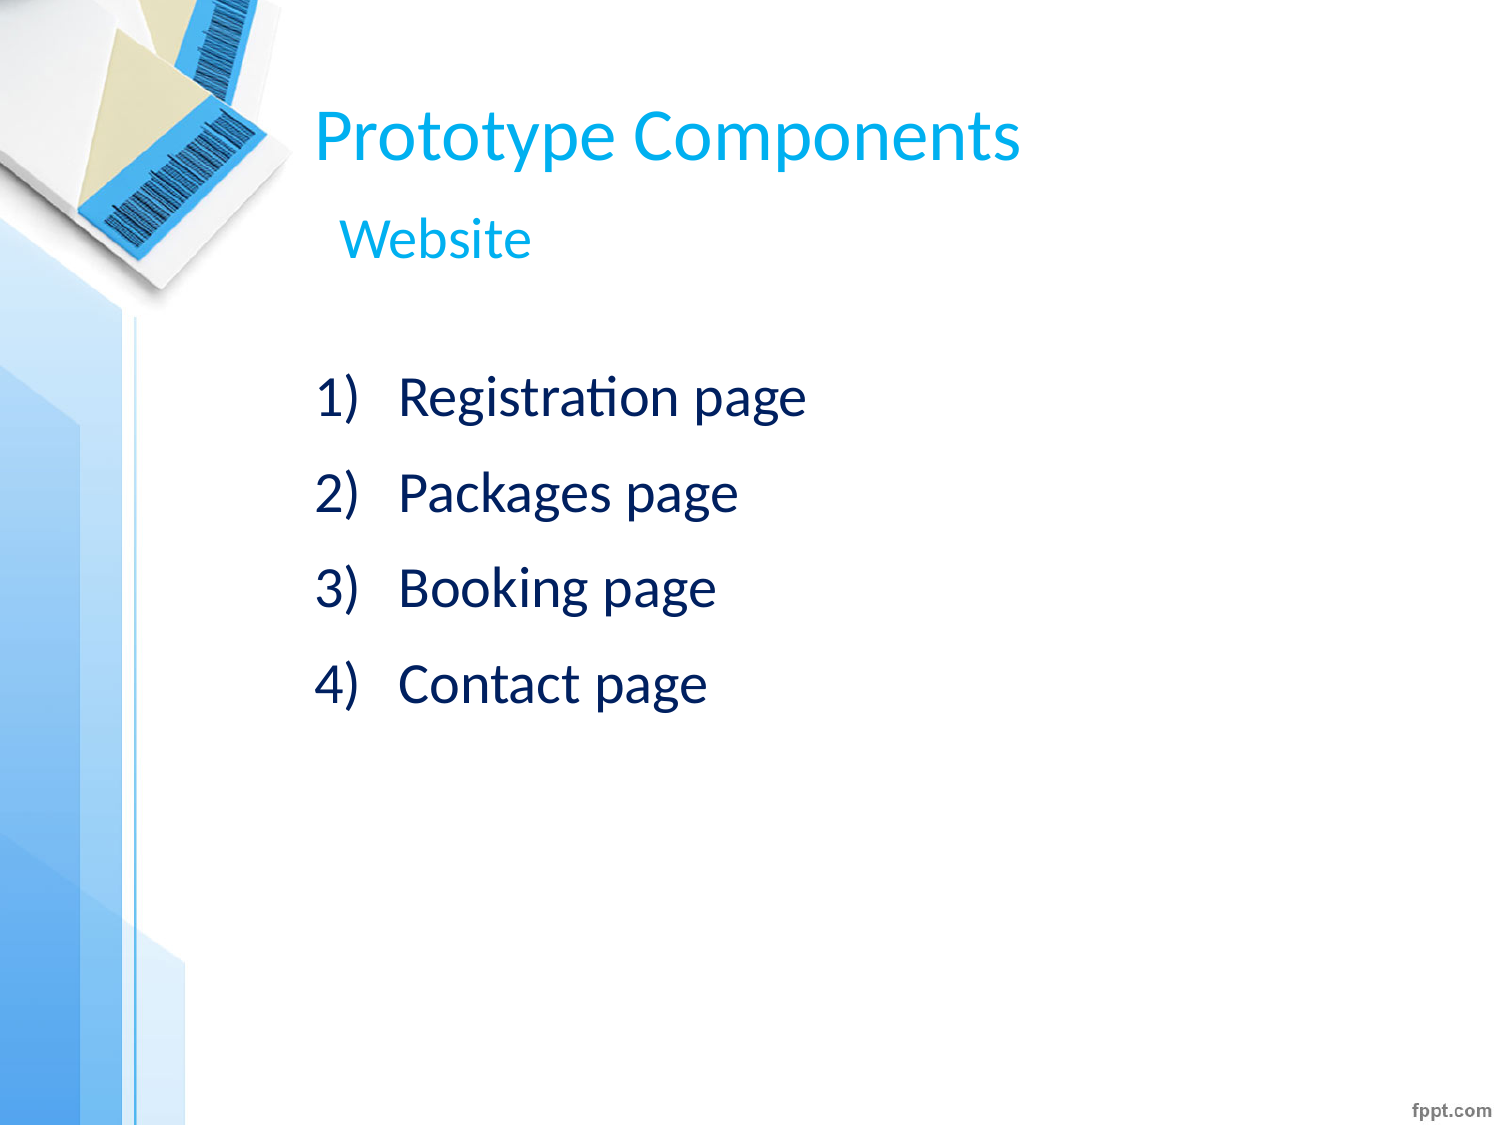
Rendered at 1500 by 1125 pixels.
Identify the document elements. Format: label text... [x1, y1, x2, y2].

text_box Website [324, 141, 1500, 330]
picture [0, 0, 1500, 1125]
list Registration page Packages page Booking page Contact page [299, 337, 1352, 930]
title Prototype Components [299, 36, 1477, 224]
